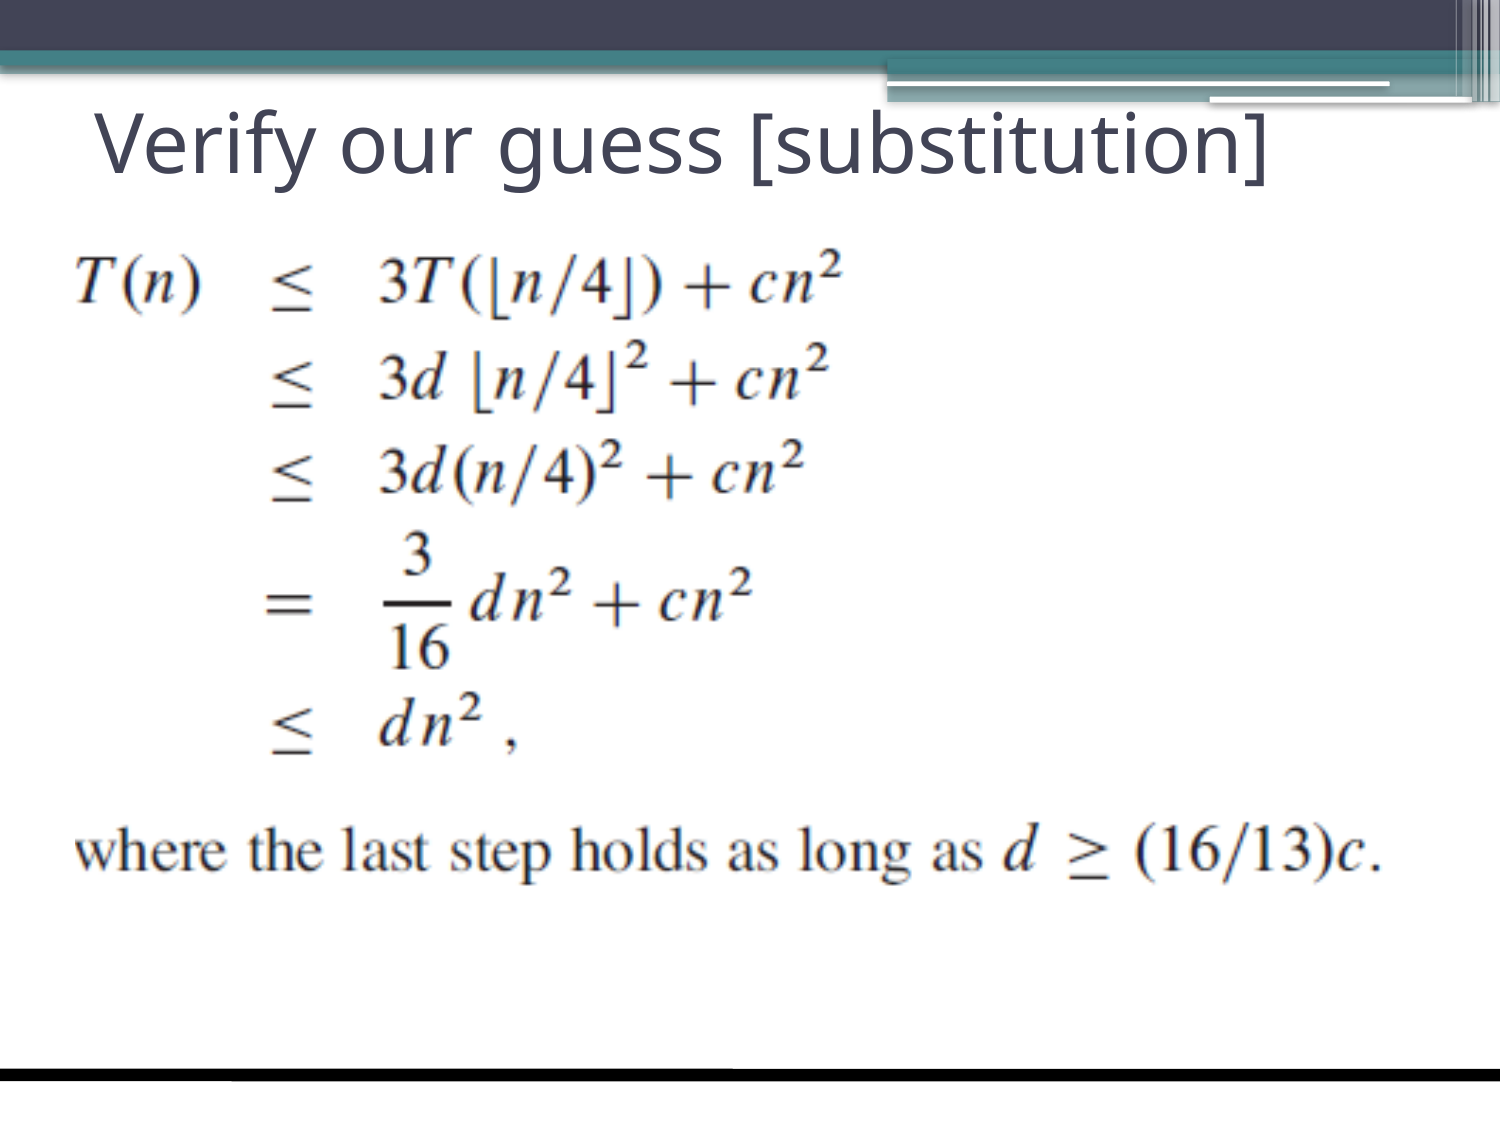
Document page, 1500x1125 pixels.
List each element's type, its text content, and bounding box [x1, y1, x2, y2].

title Verify our guess [substitution] [79, 24, 1476, 255]
picture [74, 224, 1397, 901]
